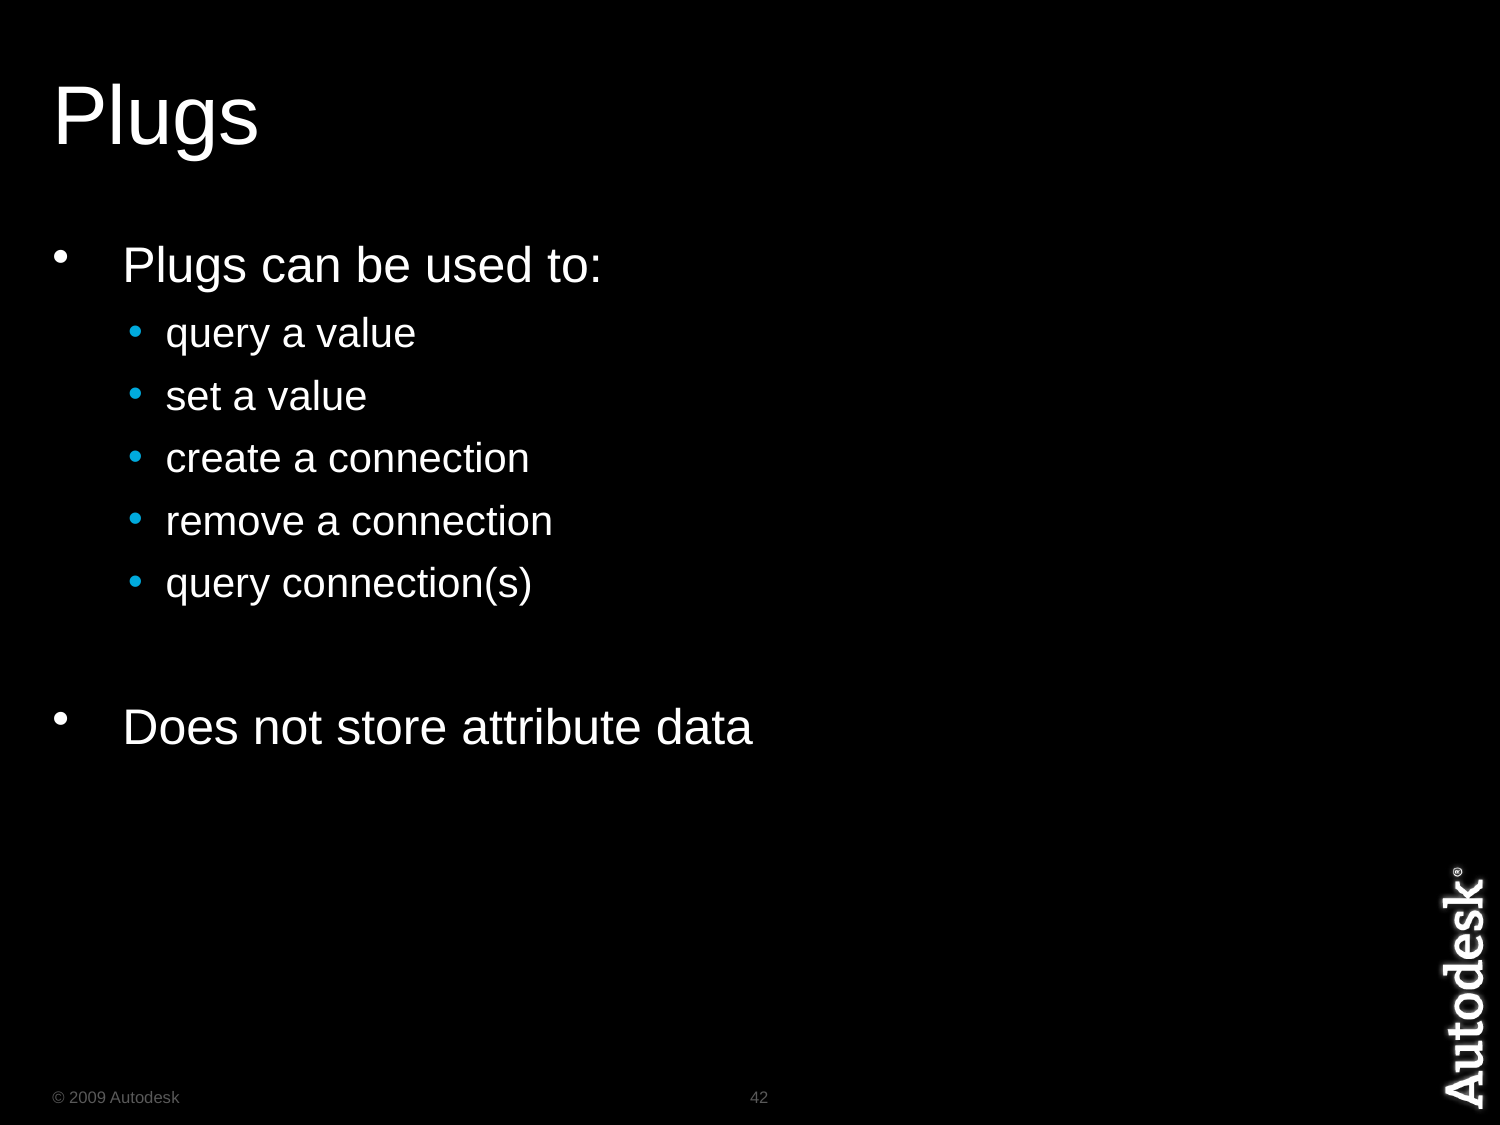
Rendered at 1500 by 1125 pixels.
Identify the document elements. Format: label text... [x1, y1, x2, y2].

picture [1402, 0, 1500, 1125]
title Plugs [52, 22, 1401, 211]
list Plugs can be used to: query a value set a value create a connection remove a connection query connection(s) Does not store attribute data [52, 231, 1401, 1073]
